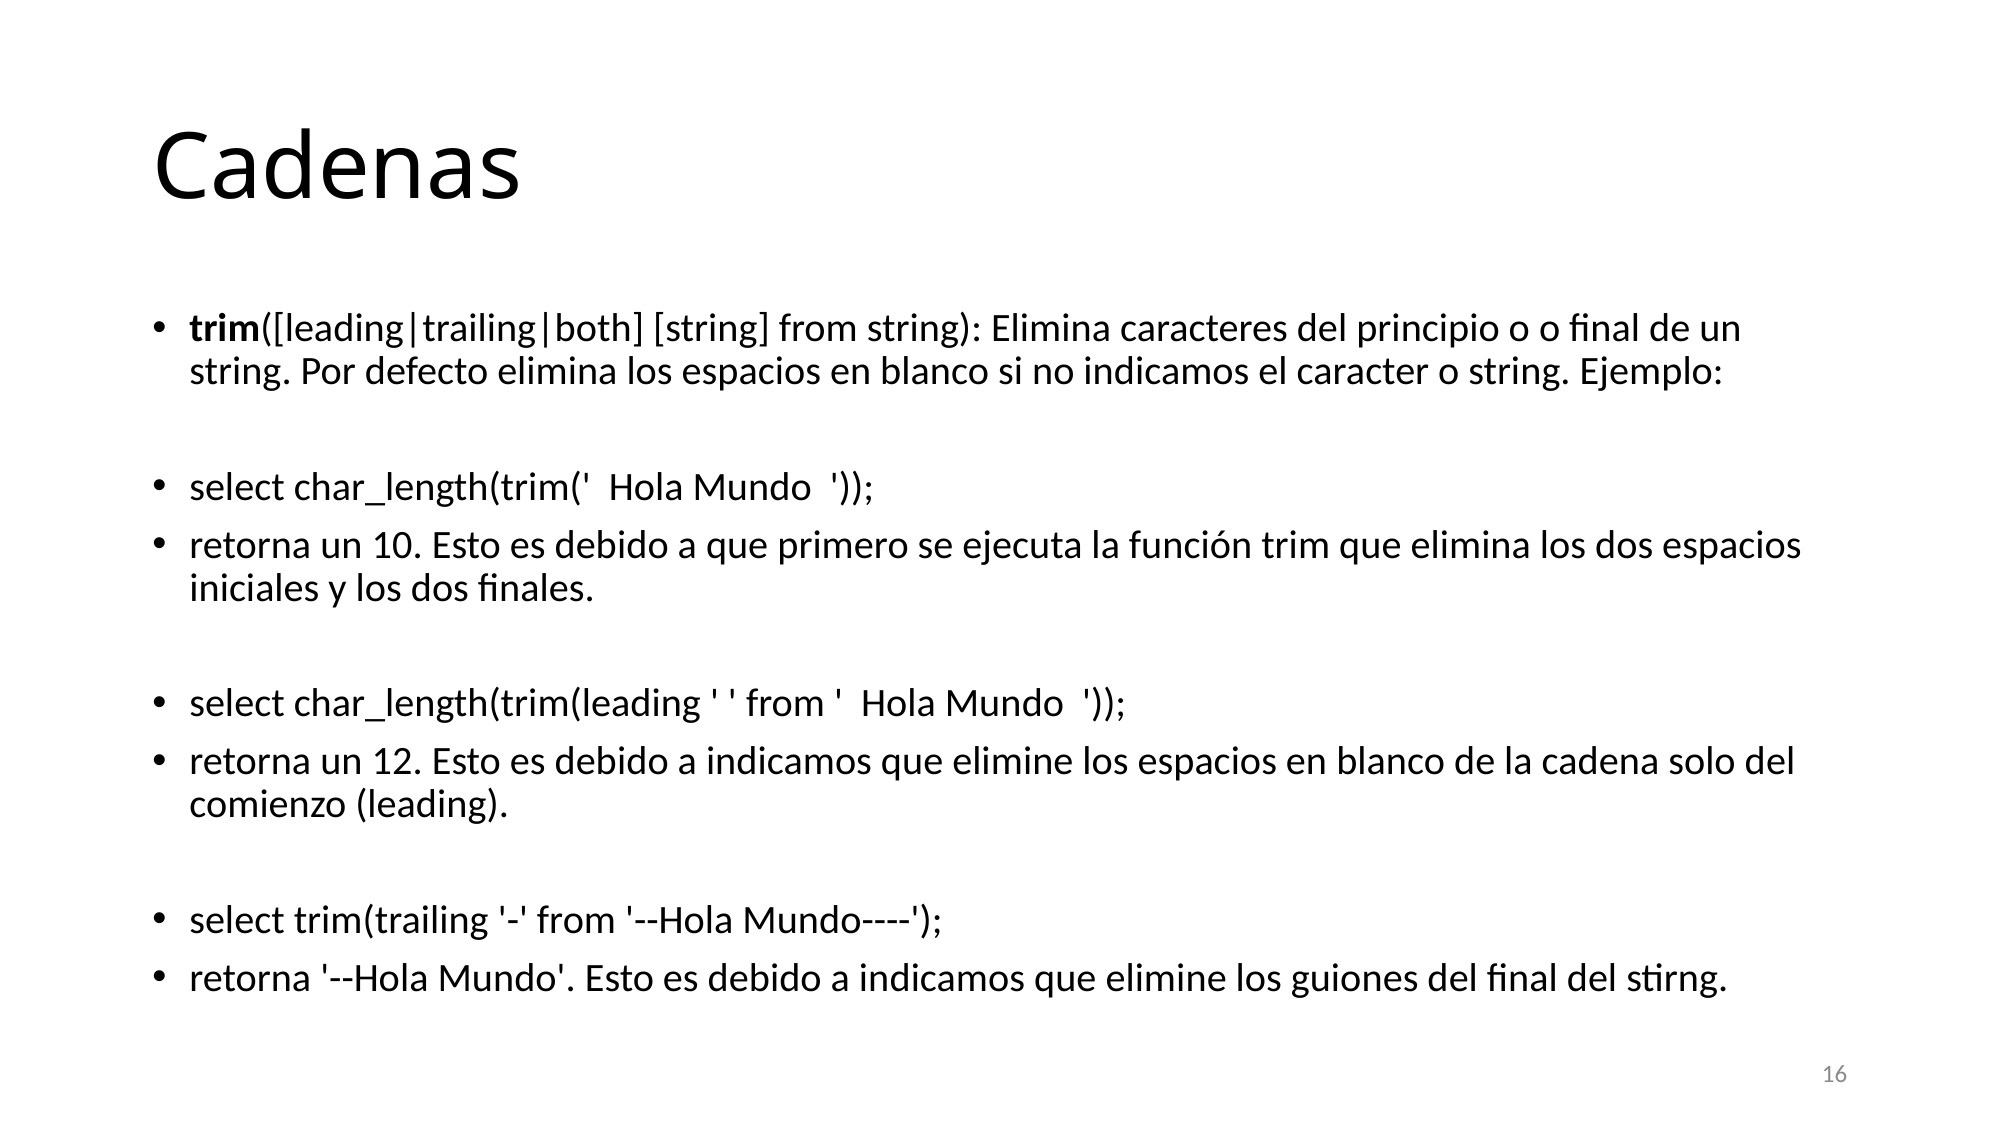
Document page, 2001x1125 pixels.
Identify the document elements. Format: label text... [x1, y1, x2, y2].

title Cadenas [137, 59, 1863, 278]
slide_number 16 [1412, 1042, 1863, 1103]
list trim([leading|trailing|both] [string] from string): Elimina caracteres del principio o o final de un string. Por defecto elimina los espacios en blanco si no indicamos el caracter o string. Ejemplo: select char_length(trim(' Hola Mundo ')); retorna un 10. Esto es debido a que primero se ejecuta la función trim que elimina los dos espacios iniciales y los dos finales. select char_length(trim(leading ' ' from ' Hola Mundo ')); retorna un 12. Esto es debido a indicamos que elimine los espacios en blanco de la cadena solo del comienzo (leading). select trim(trailing '-' from '--Hola Mundo----'); retorna '--Hola Mundo'. Esto es debido a indicamos que elimine los guiones del final del stirng. [137, 299, 1863, 1014]
